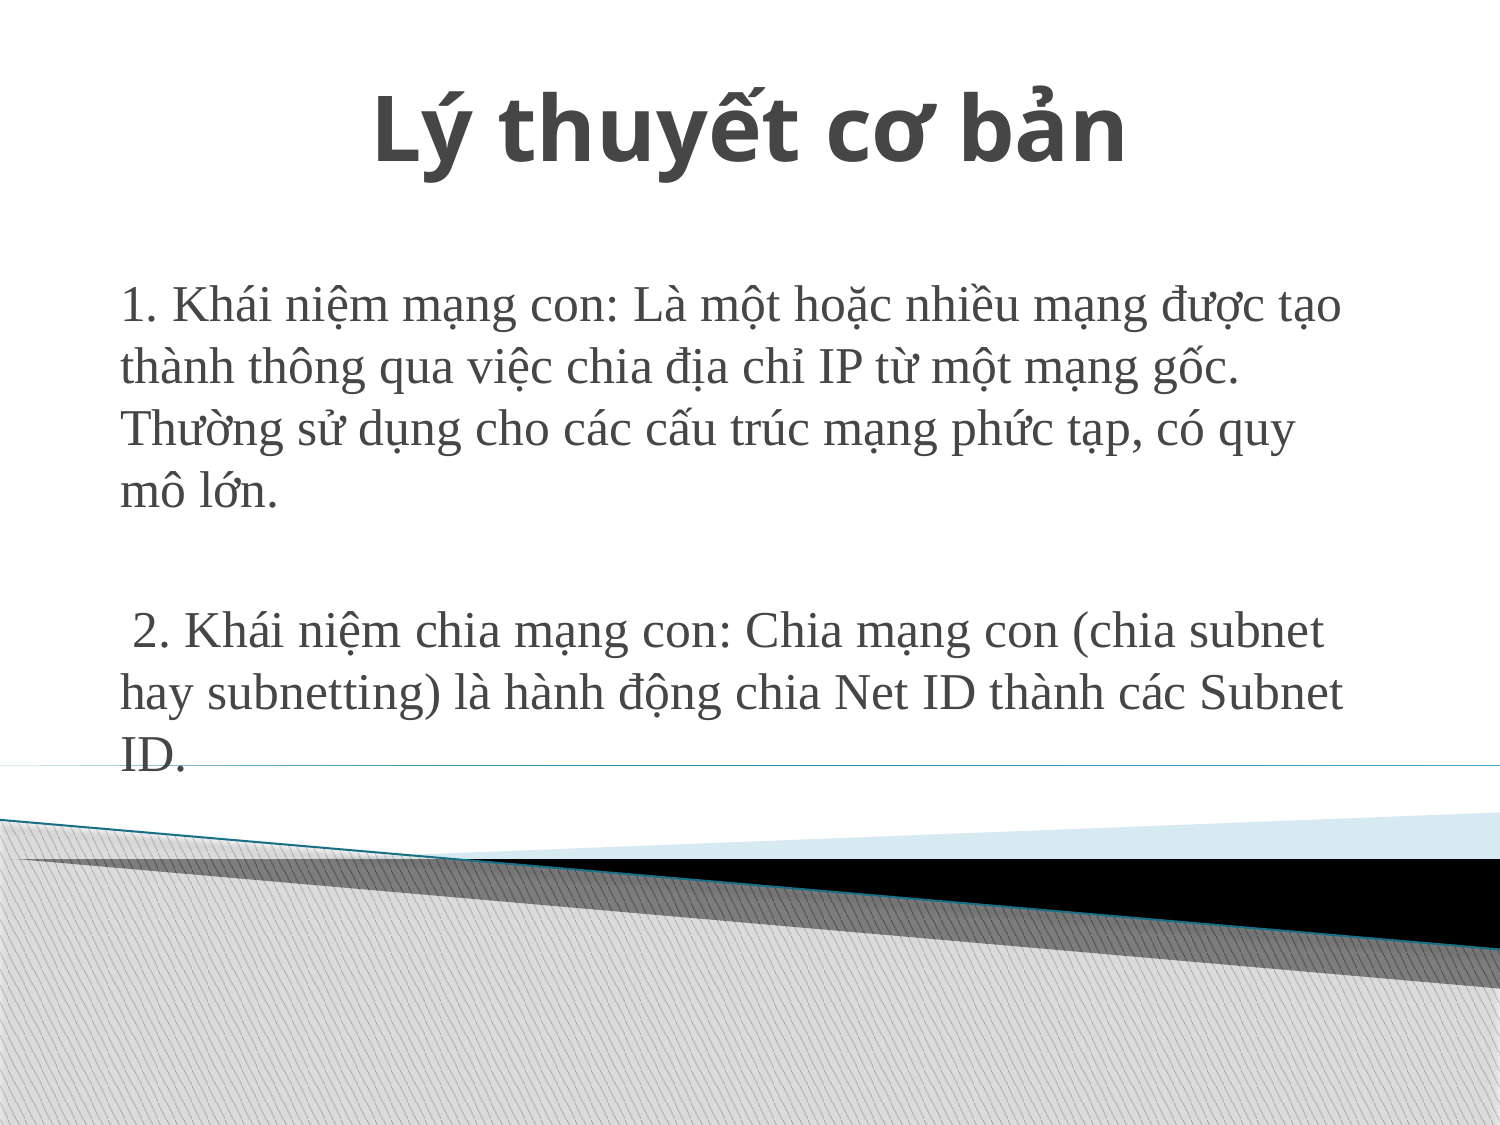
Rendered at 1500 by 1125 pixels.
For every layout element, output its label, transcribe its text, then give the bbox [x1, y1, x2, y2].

picture [5, 859, 1500, 989]
title Lý thuyết cơ bản [112, 62, 1388, 188]
subtitle 1. Khái niệm mạng con: Là một hoặc nhiều mạng được tạo thành thông qua việc chia địa chỉ IP từ một mạng gốc. Thường sử dụng cho các cấu trúc mạng phức tạp, có quy mô lớn. 2. Khái niệm chia mạng con: Chia mạng con (chia subnet hay subnetting) là hành động chia Net ID thành các Subnet ID. [112, 262, 1388, 790]
